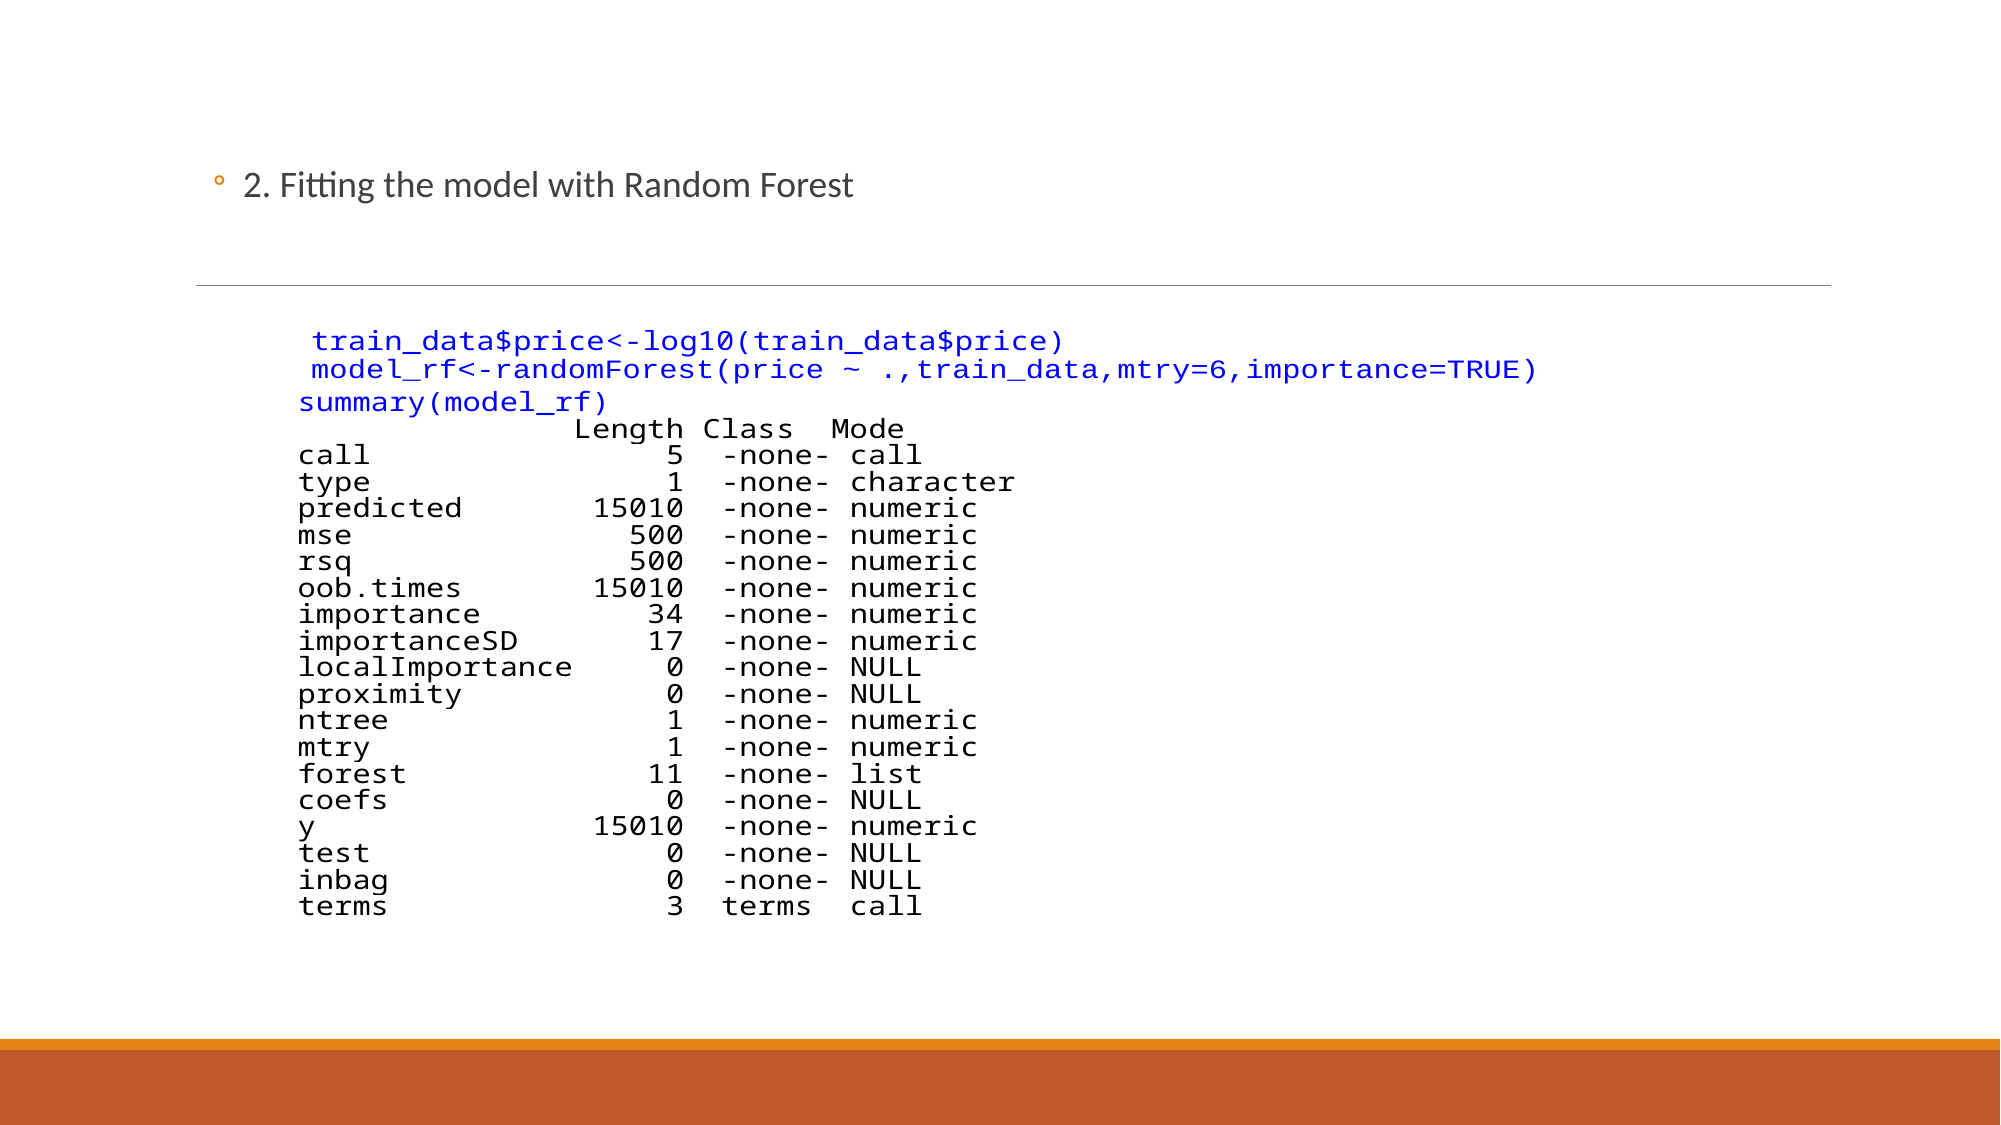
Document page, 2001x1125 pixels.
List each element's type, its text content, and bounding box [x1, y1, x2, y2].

list 2. Fitting the model with Random Forest [180, 157, 1830, 963]
picture [200, 329, 1633, 923]
